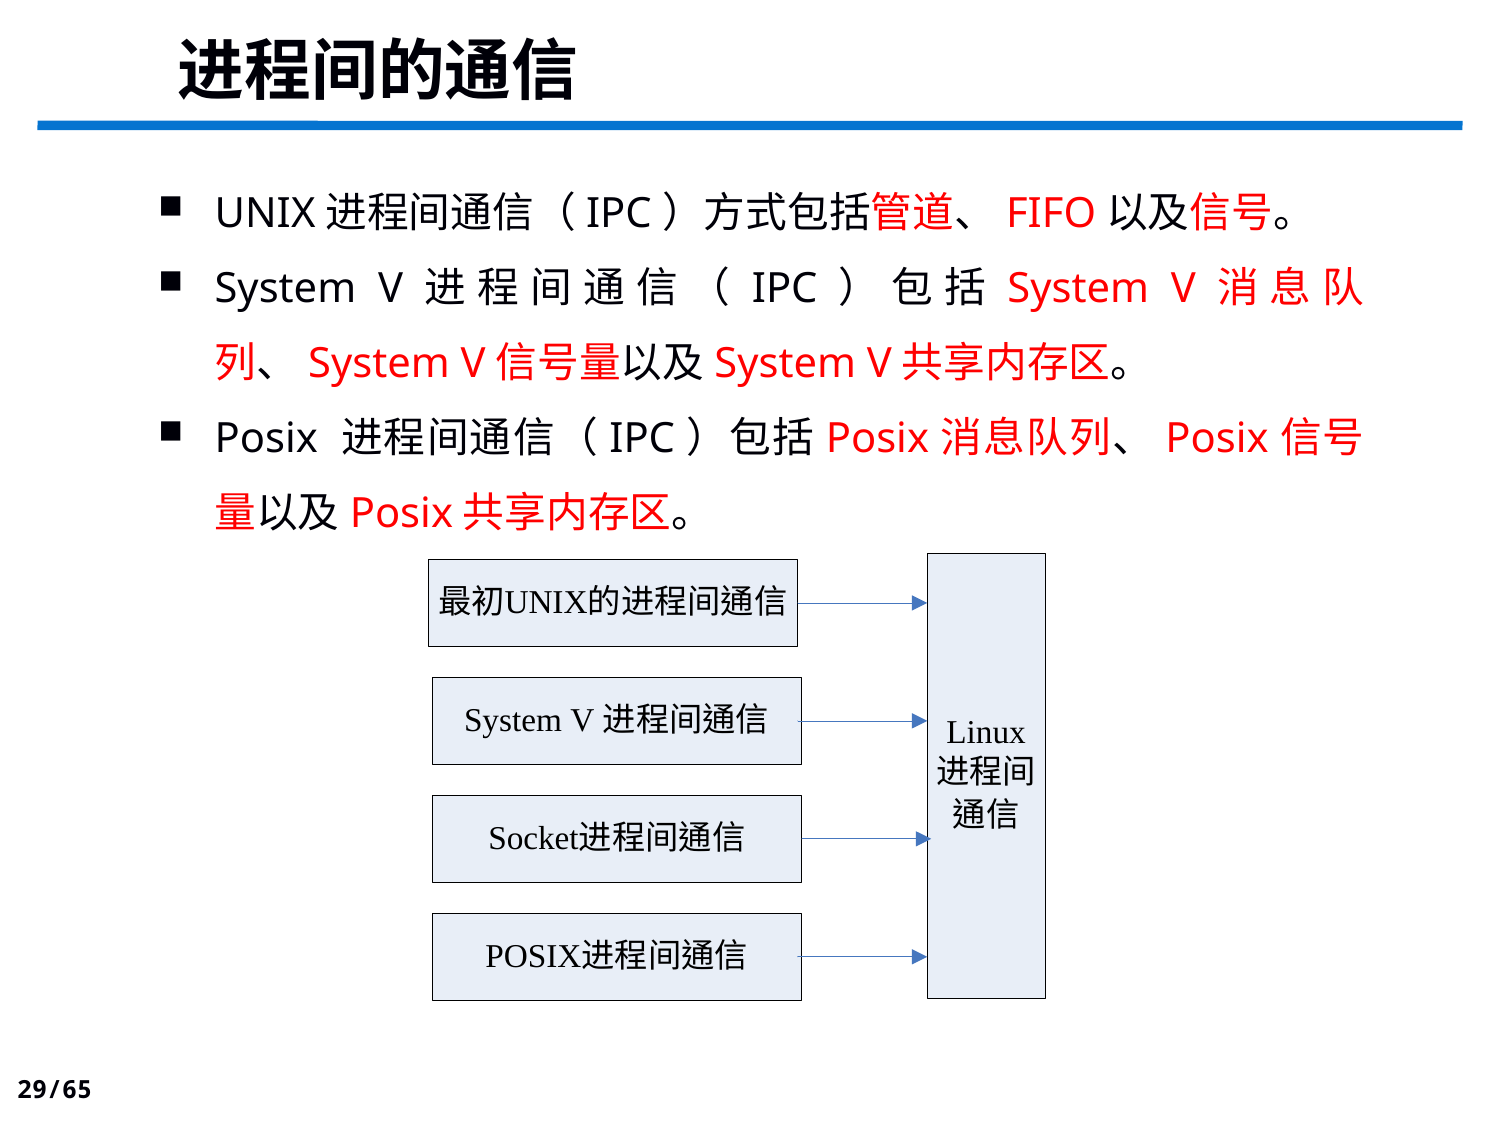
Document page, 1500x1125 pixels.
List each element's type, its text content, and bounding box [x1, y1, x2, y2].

text_box 进程间的通信 [163, 21, 1030, 114]
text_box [424, 549, 1050, 1005]
text_box UNIX进程间通信（IPC）方式包括管道、FIFO以及信号。 System V进程间通信（IPC）包括System V消息队列、System V信号量以及System V共享内存区。 Posix 进程间通信（IPC）包括Posix消息队列、Posix信号量以及Posix共享内存区。 [143, 153, 1380, 538]
